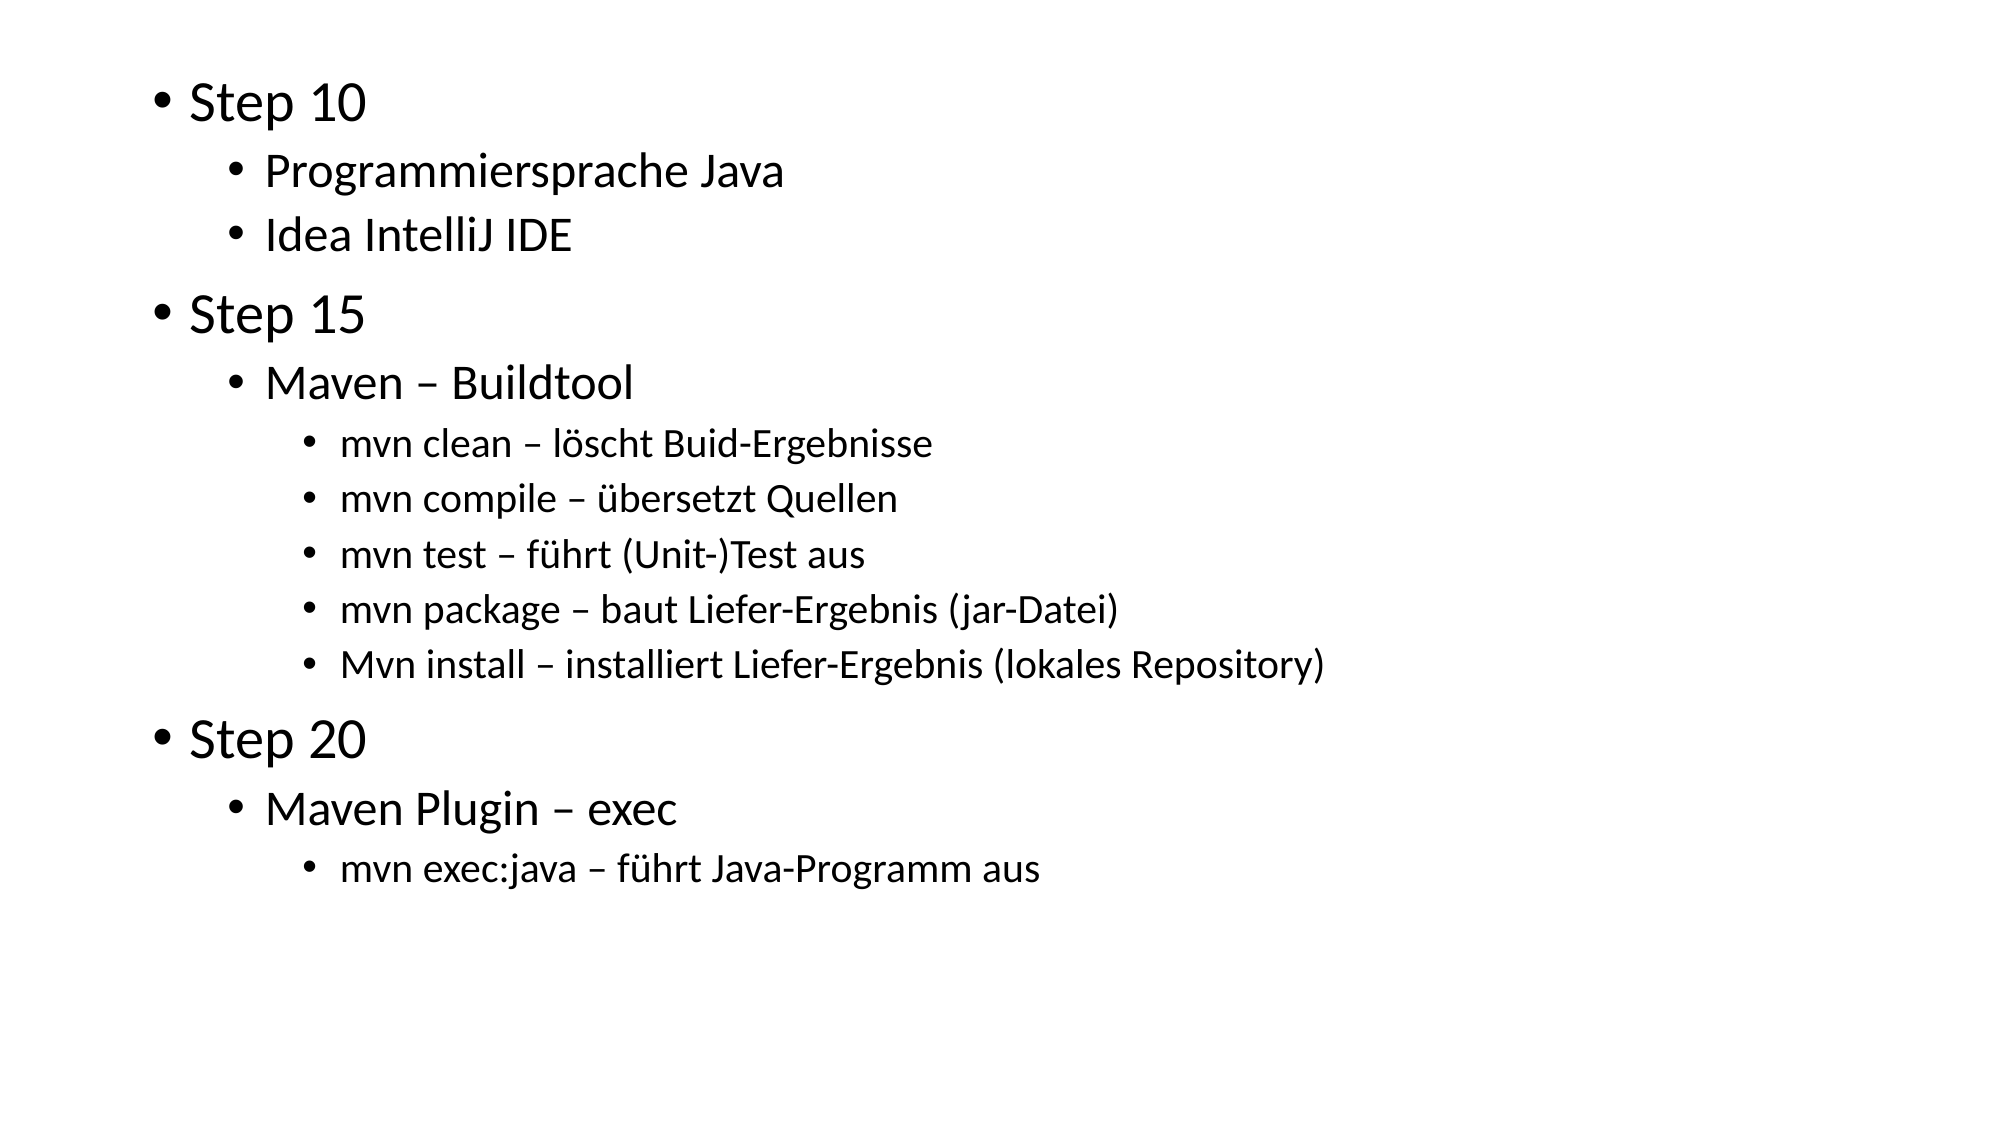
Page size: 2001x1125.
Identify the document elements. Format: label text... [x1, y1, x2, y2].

list Step 10 Programmiersprache Java Idea IntelliJ IDE Step 15 Maven – Buildtool mvn clean – löscht Buid-Ergebnisse mvn compile – übersetzt Quellen mvn test – führt (Unit-)Test aus mvn package – baut Liefer-Ergebnis (jar-Datei) Mvn install – installiert Liefer-Ergebnis (lokales Repository) Step 20 Maven Plugin – exec mvn exec:java – führt Java-Programm aus [137, 63, 1863, 1014]
